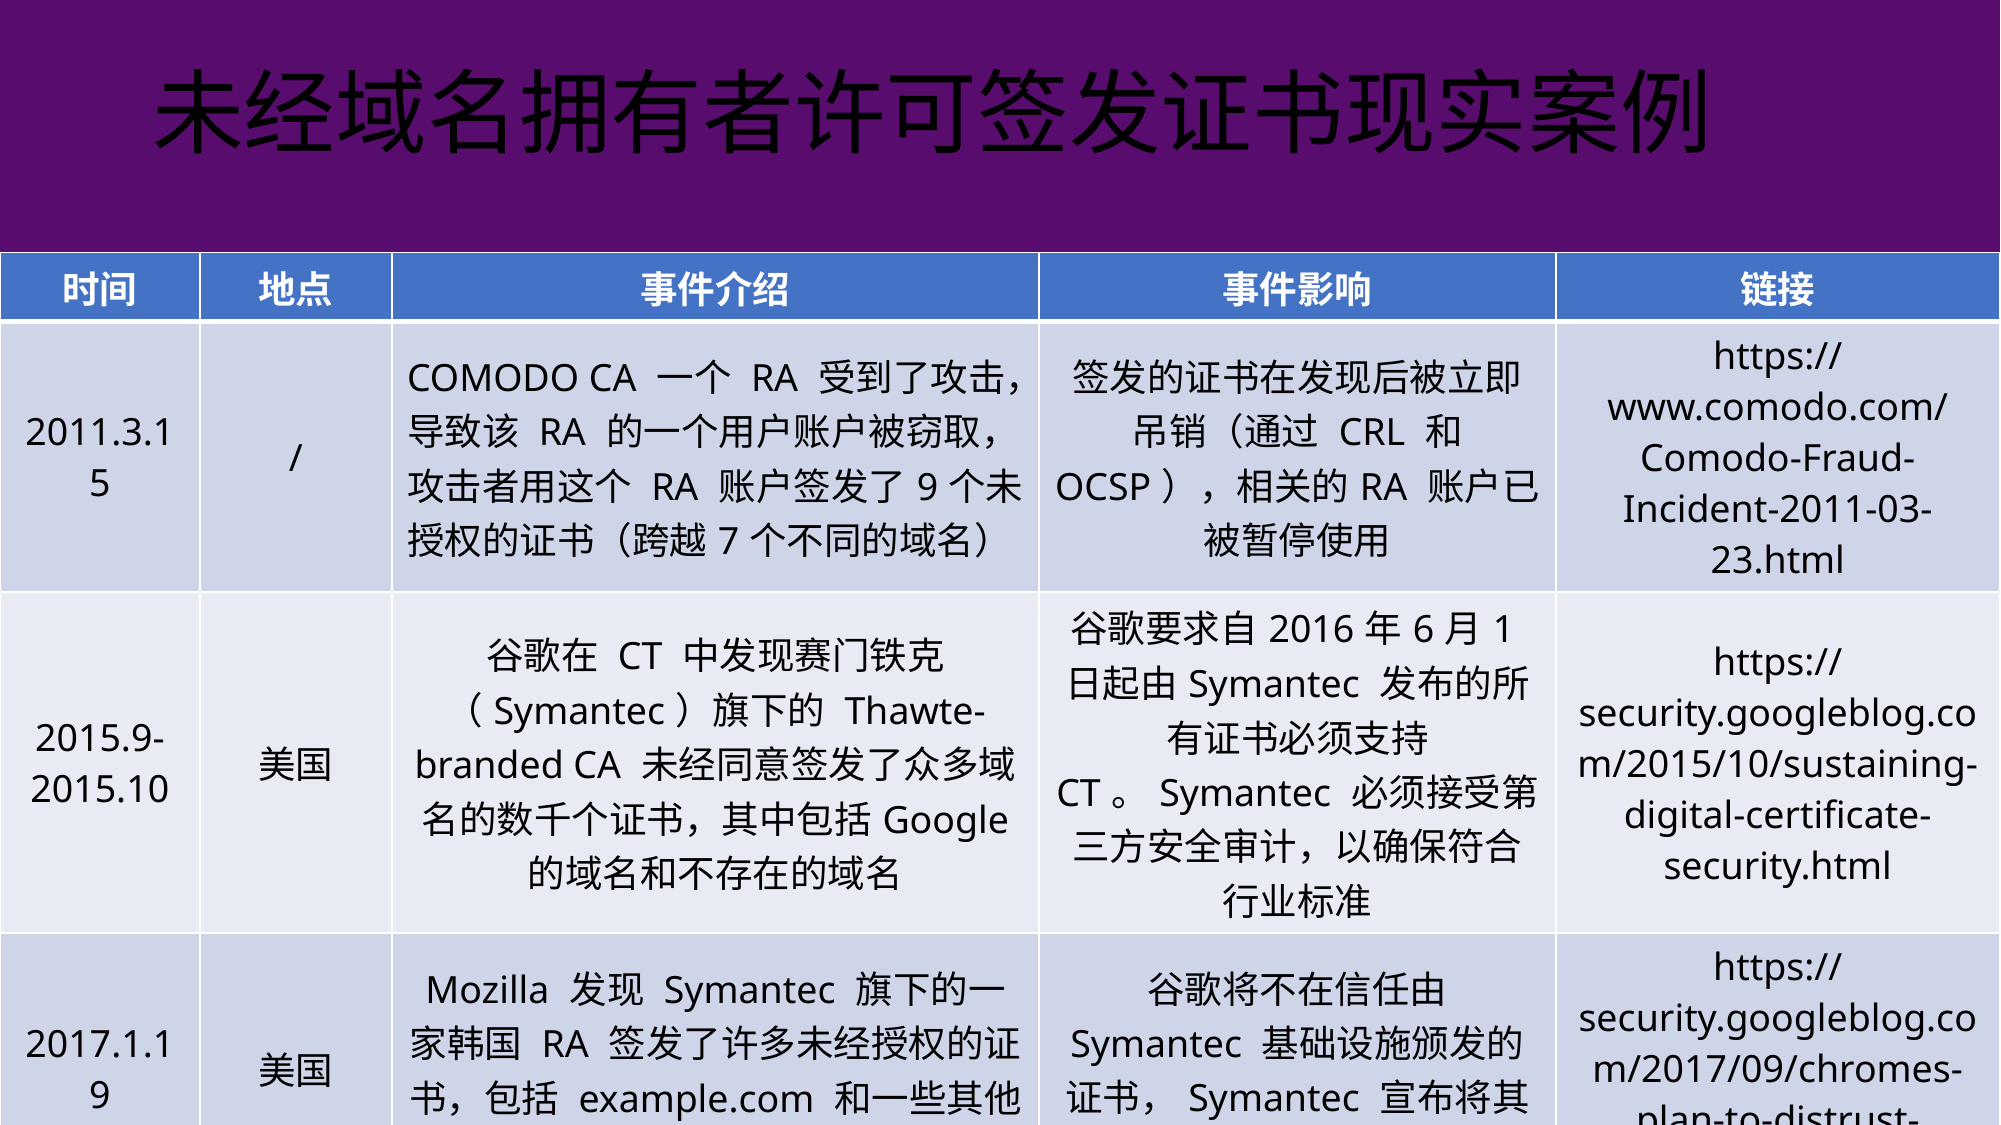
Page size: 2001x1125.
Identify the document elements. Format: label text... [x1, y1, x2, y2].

table_cell COMODO CA 一个 RA 受到了攻击，导致该 RA 的一个用户账户被窃取，攻击者用这个 RA 账户签发了9个未授权的证书（跨越7个不同的域名） [393, 324, 1038, 591]
table_cell 2017.1.19 [1, 934, 199, 1125]
table_cell Mozilla 发现 Symantec 旗下的一家韩国 RA 签发了许多未经授权的证书，包括 example.com 和一些其他不存在的域名 [393, 934, 1038, 1125]
table_cell 谷歌要求自2016年6月1日起由Symantec 发布的所有证书必须支持 CT。Symantec 必须接受第三方安全审计，以确保符合行业标准 [1040, 593, 1555, 932]
table_cell https://security.googleblog.com/2017/09/chromes-plan-to-distrust-symantec.html [1557, 934, 1999, 1125]
title 未经域名拥有者许可签发证书现实案例 [137, 59, 1863, 252]
table_cell 谷歌在 CT 中发现赛门铁克（Symantec）旗下的 Thawte-branded CA 未经同意签发了众多域名的数千个证书，其中包括Google 的域名和不存在的域名 [393, 593, 1038, 932]
table_cell 签发的证书在发现后被立即吊销（通过 CRL 和 OCSP），相关的RA 账户已被暂停使用 [1040, 324, 1555, 591]
table_header 地点 [201, 253, 391, 319]
table_cell 美国 [201, 934, 391, 1125]
table_cell https://security.googleblog.com/2015/10/sustaining-digital-certificate-security.html [1557, 593, 1999, 932]
table_cell https://www.comodo.com/Comodo-Fraud-Incident-2011-03-23.html [1557, 324, 1999, 591]
table_header 事件影响 [1040, 253, 1555, 319]
table_cell 谷歌将不在信任由 Symantec 基础设施颁发的证书，Symantec 宣布将其 PKI 业务出售给 DigiCert [1040, 934, 1555, 1125]
table_cell 美国 [201, 593, 391, 932]
table_cell 2015.9-2015.10 [1, 593, 199, 932]
table_header 时间 [1, 253, 199, 319]
table_cell 2011.3.15 [1, 324, 199, 591]
table_header 事件介绍 [393, 253, 1038, 319]
table_cell / [201, 324, 391, 591]
table_header 链接 [1557, 253, 1999, 319]
